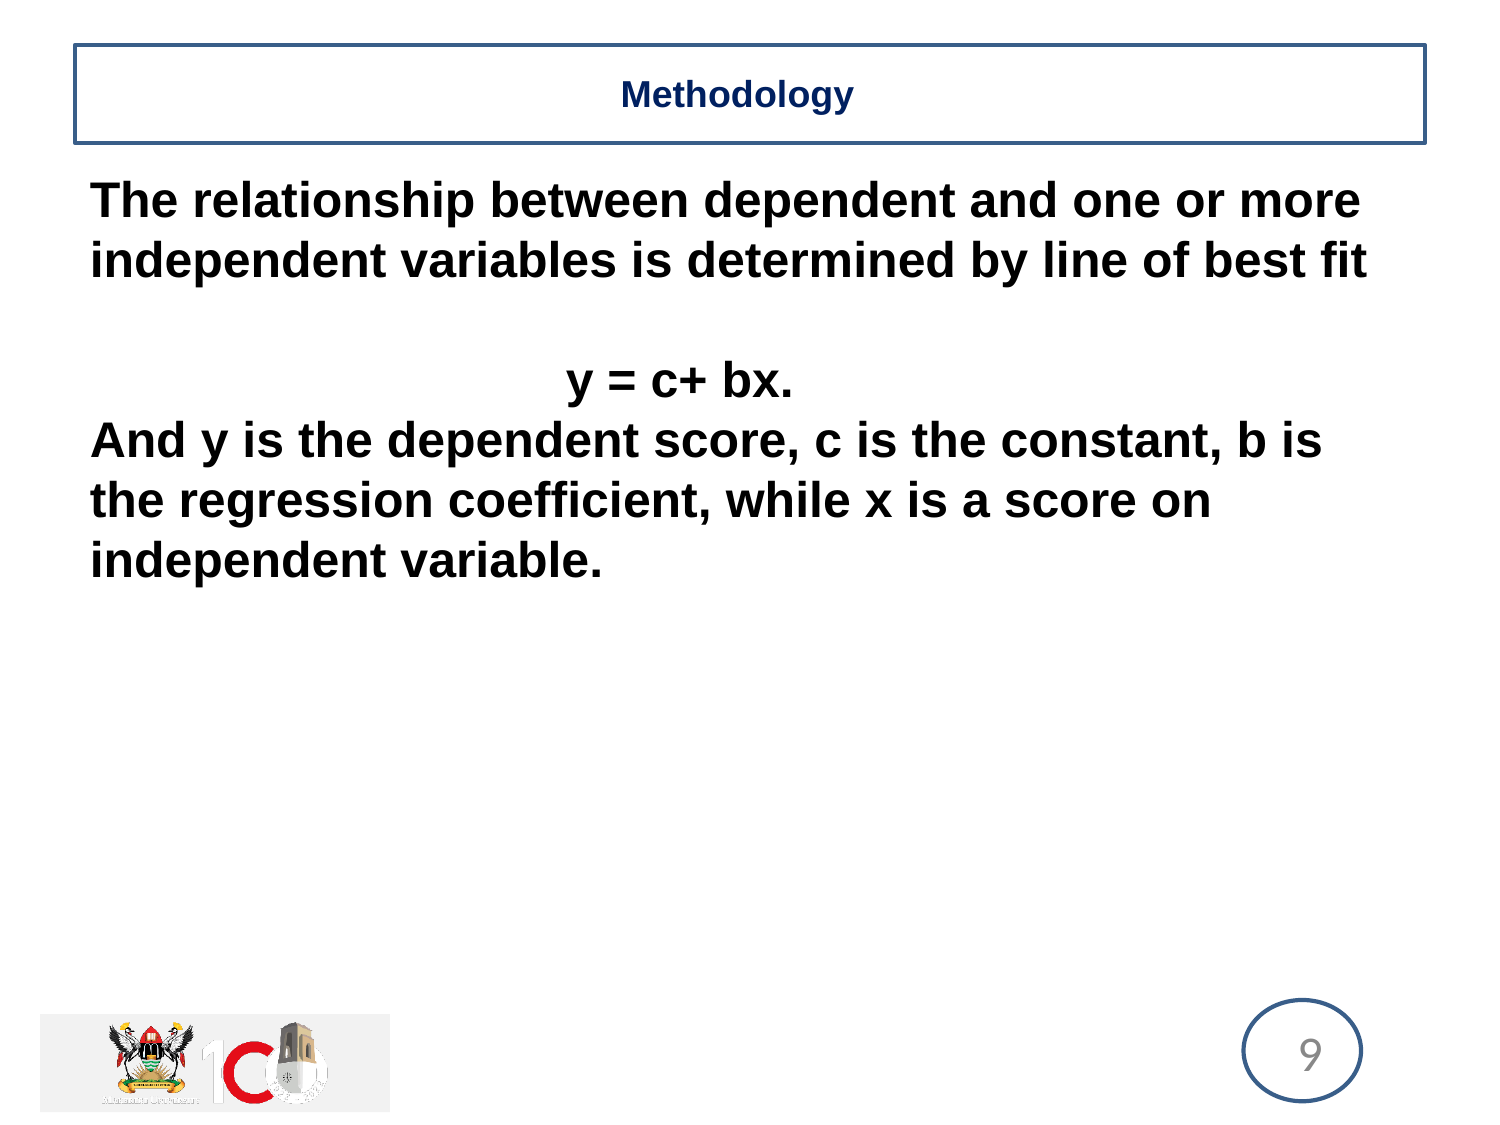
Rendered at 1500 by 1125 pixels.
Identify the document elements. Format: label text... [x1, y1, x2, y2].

title Methodology [75, 62, 1400, 123]
picture [99, 1017, 338, 1108]
list The relationship between dependent and one or more independent variables is determined by line of best fit y = c+ bx. And y is the dependent score, c is the constant, b is the regression coefficient, while x is a score on independent variable. [75, 160, 1425, 1001]
